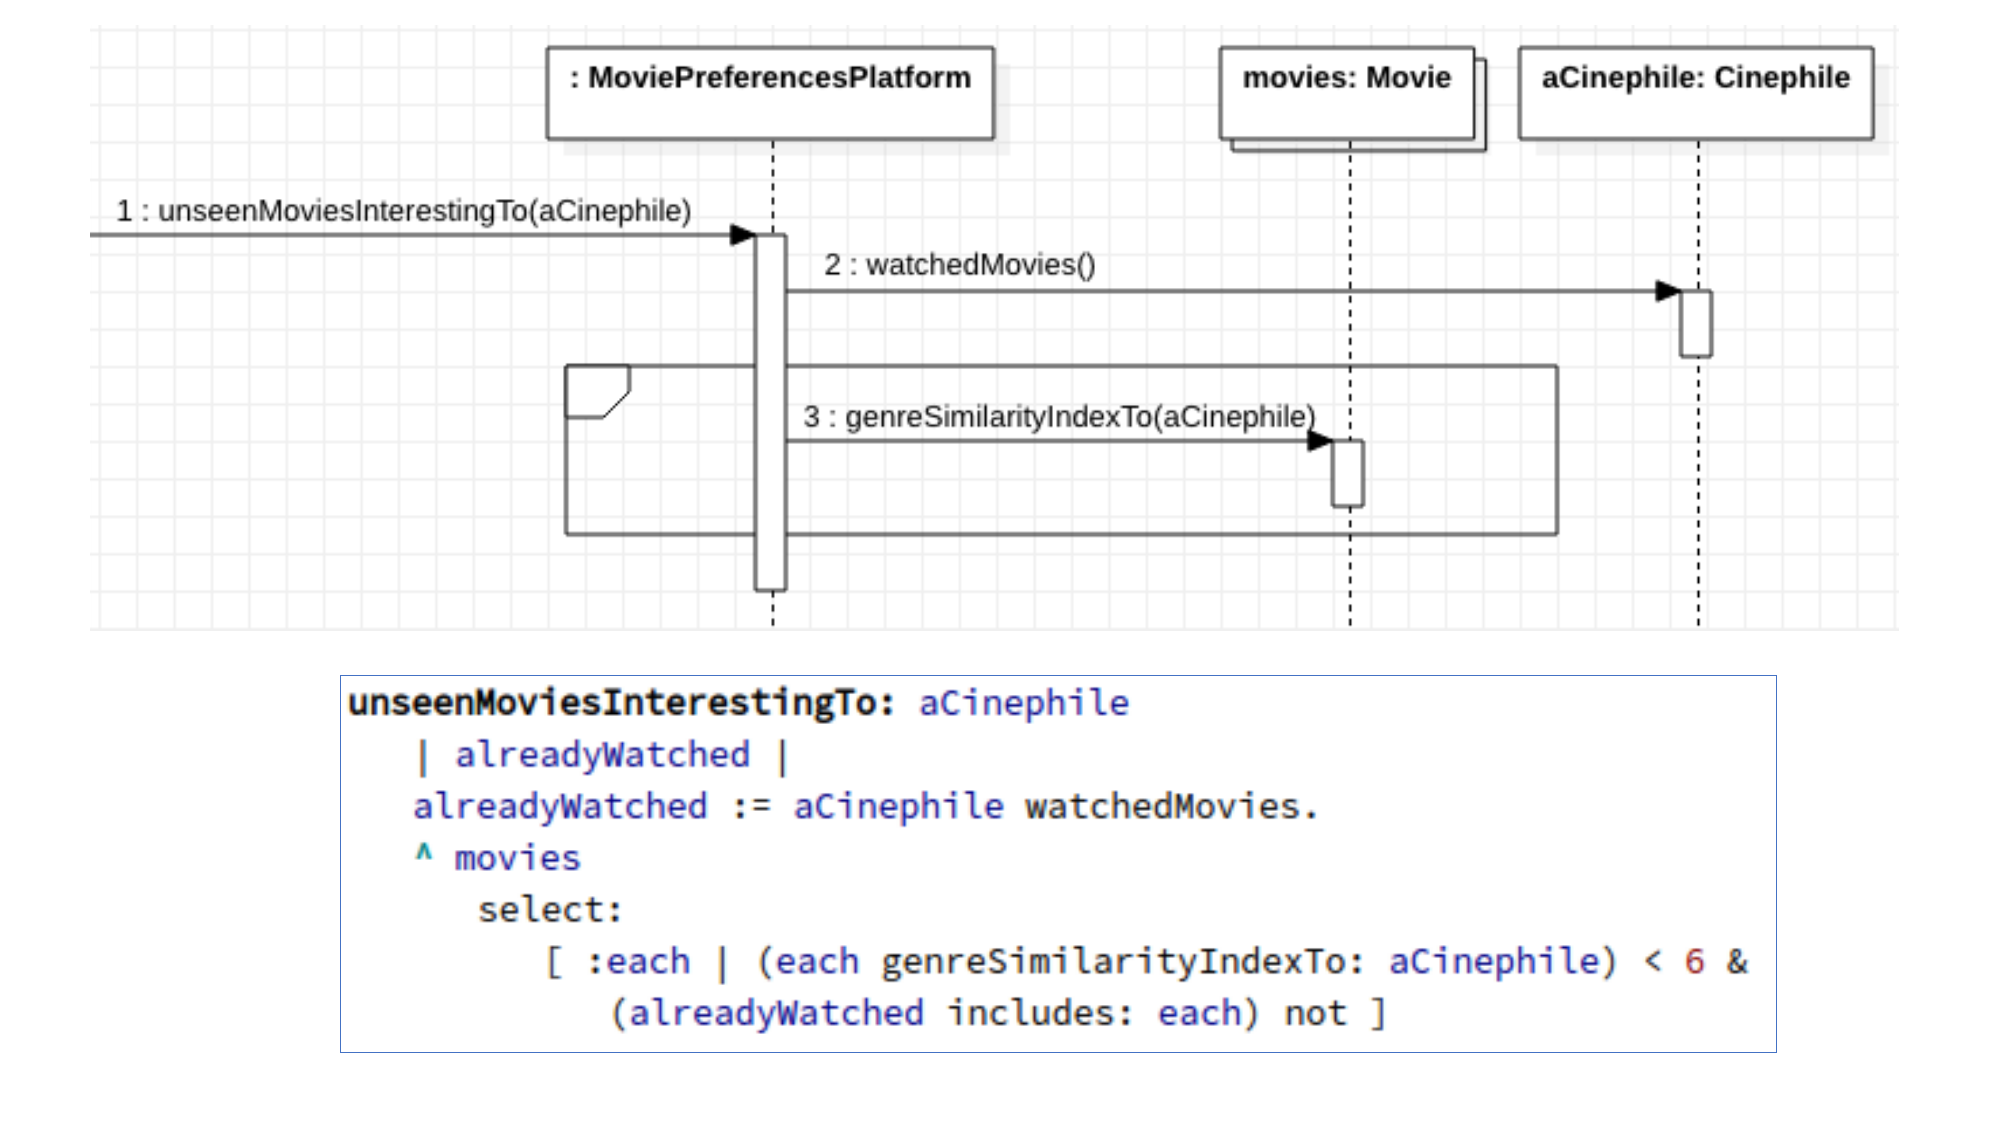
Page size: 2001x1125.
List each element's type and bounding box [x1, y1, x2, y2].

picture [90, 25, 1899, 631]
picture [340, 675, 1777, 1053]
